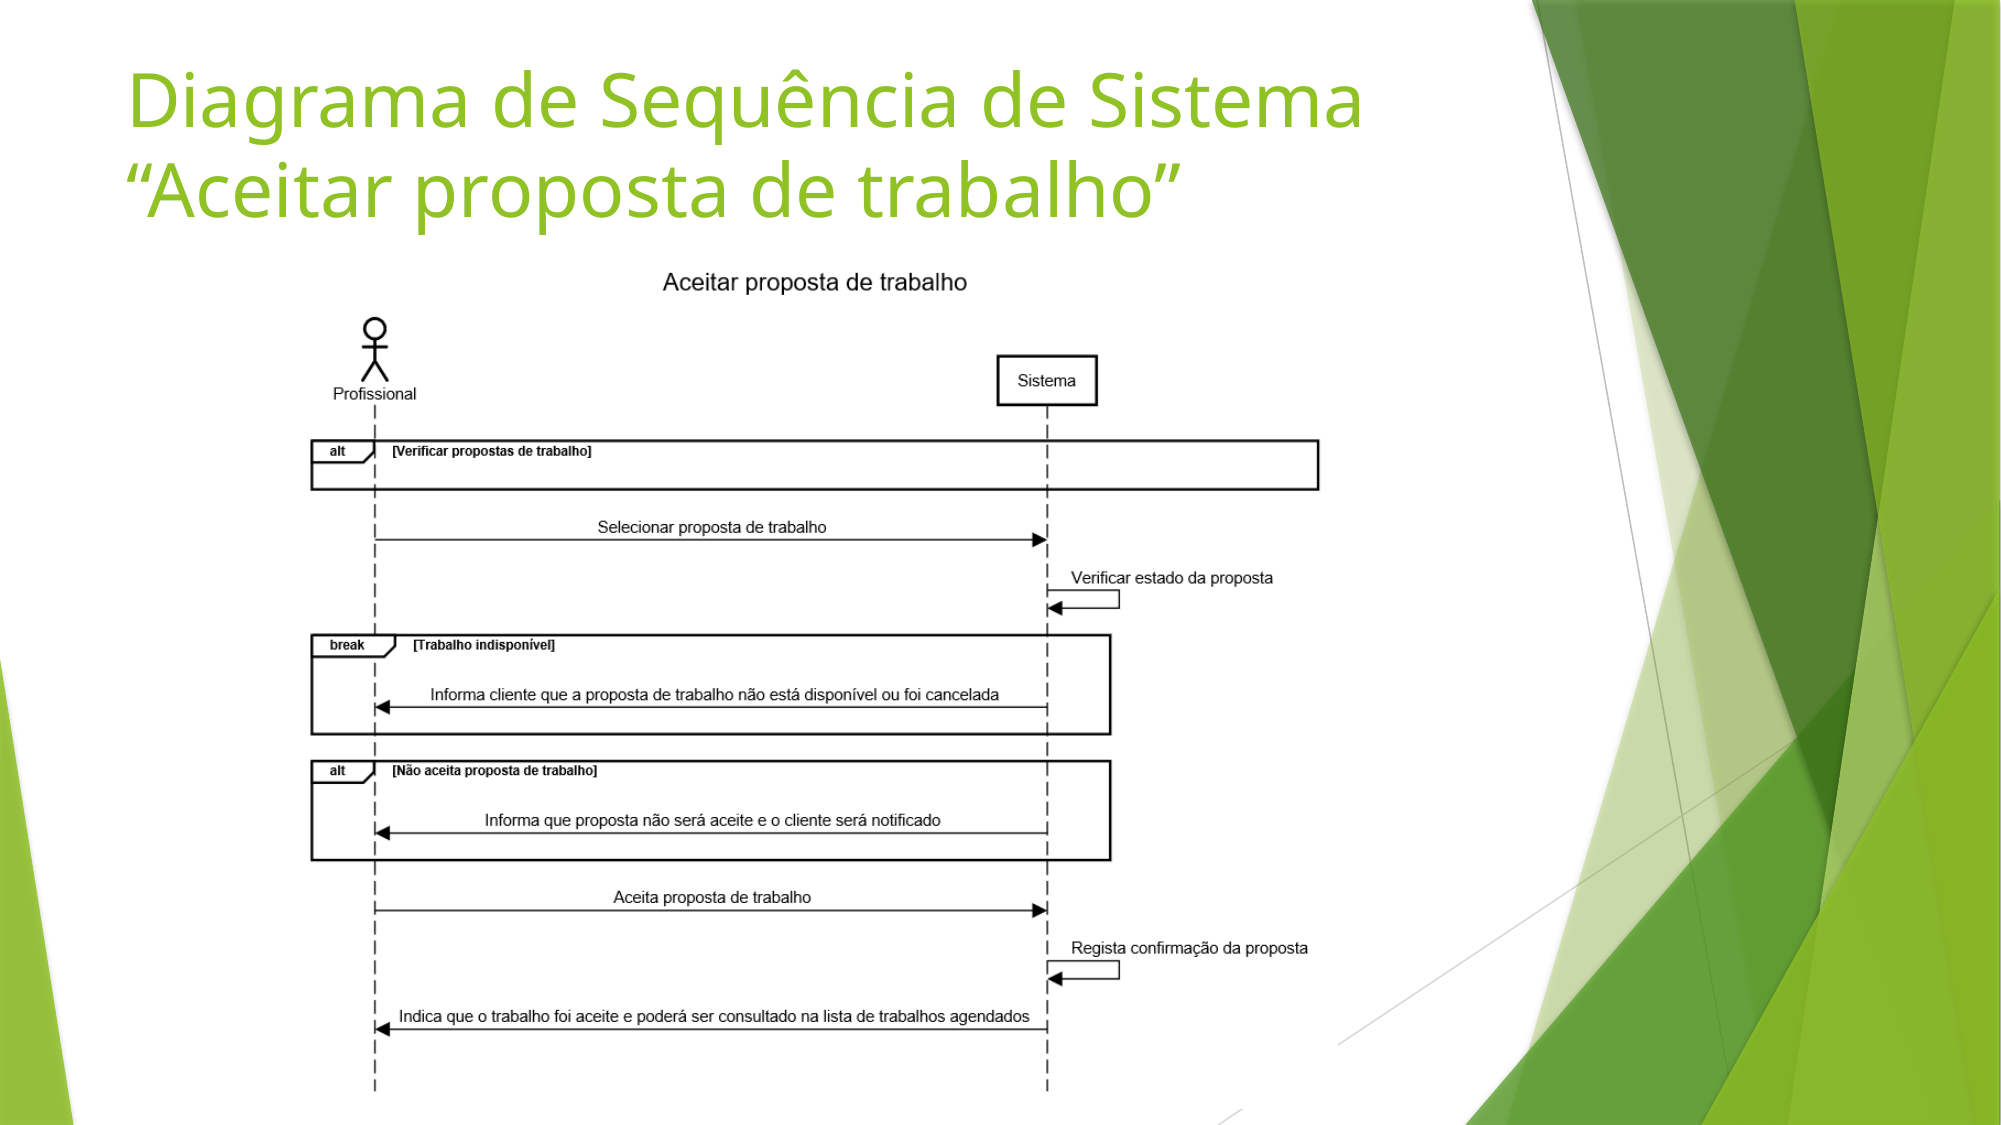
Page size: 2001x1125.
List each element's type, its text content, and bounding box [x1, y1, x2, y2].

picture [294, 263, 1339, 1110]
title Diagrama de Sequência de Sistema “Aceitar proposta de trabalho” [111, 44, 1522, 262]
